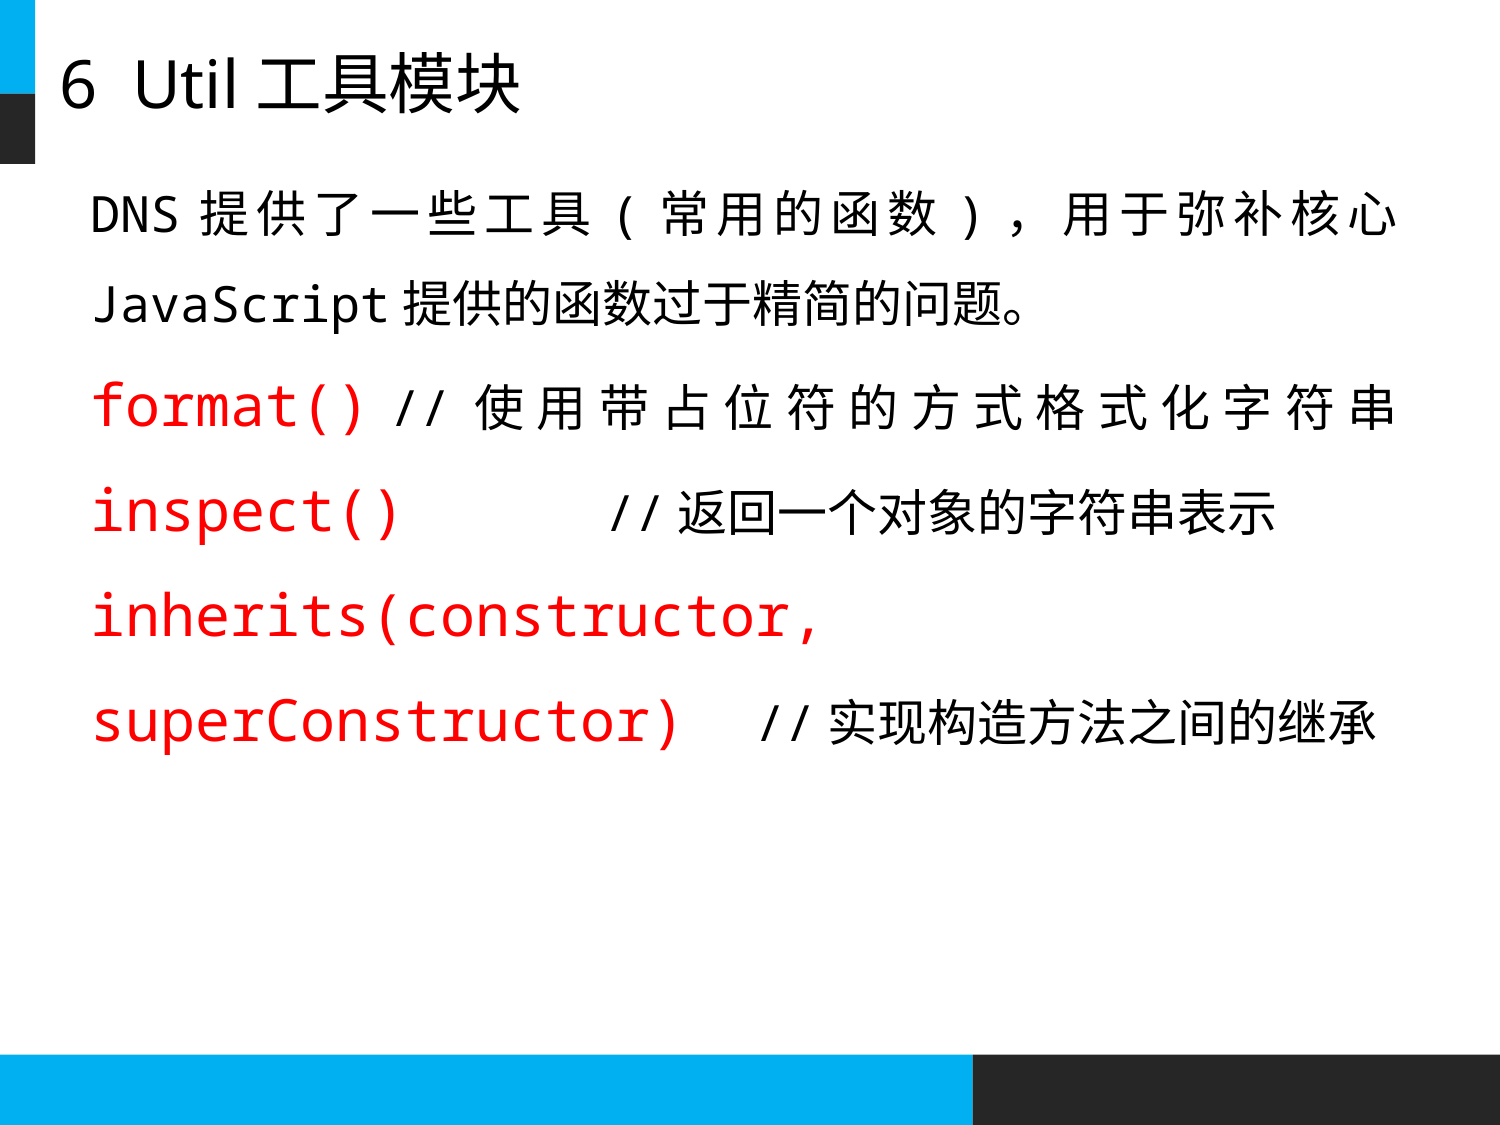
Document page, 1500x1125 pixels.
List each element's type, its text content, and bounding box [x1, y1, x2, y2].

title 6 Util工具模块 [44, 0, 1454, 164]
list DNS提供了一些工具(常用的函数)，用于弥补核心JavaScript提供的函数过于精简的问题。 format() //使用带占位符的方式格式化字符串inspect() //返回一个对象的字符串表示 inherits(constructor, superConstructor) //实现构造方法之间的继承 [75, 145, 1425, 1028]
